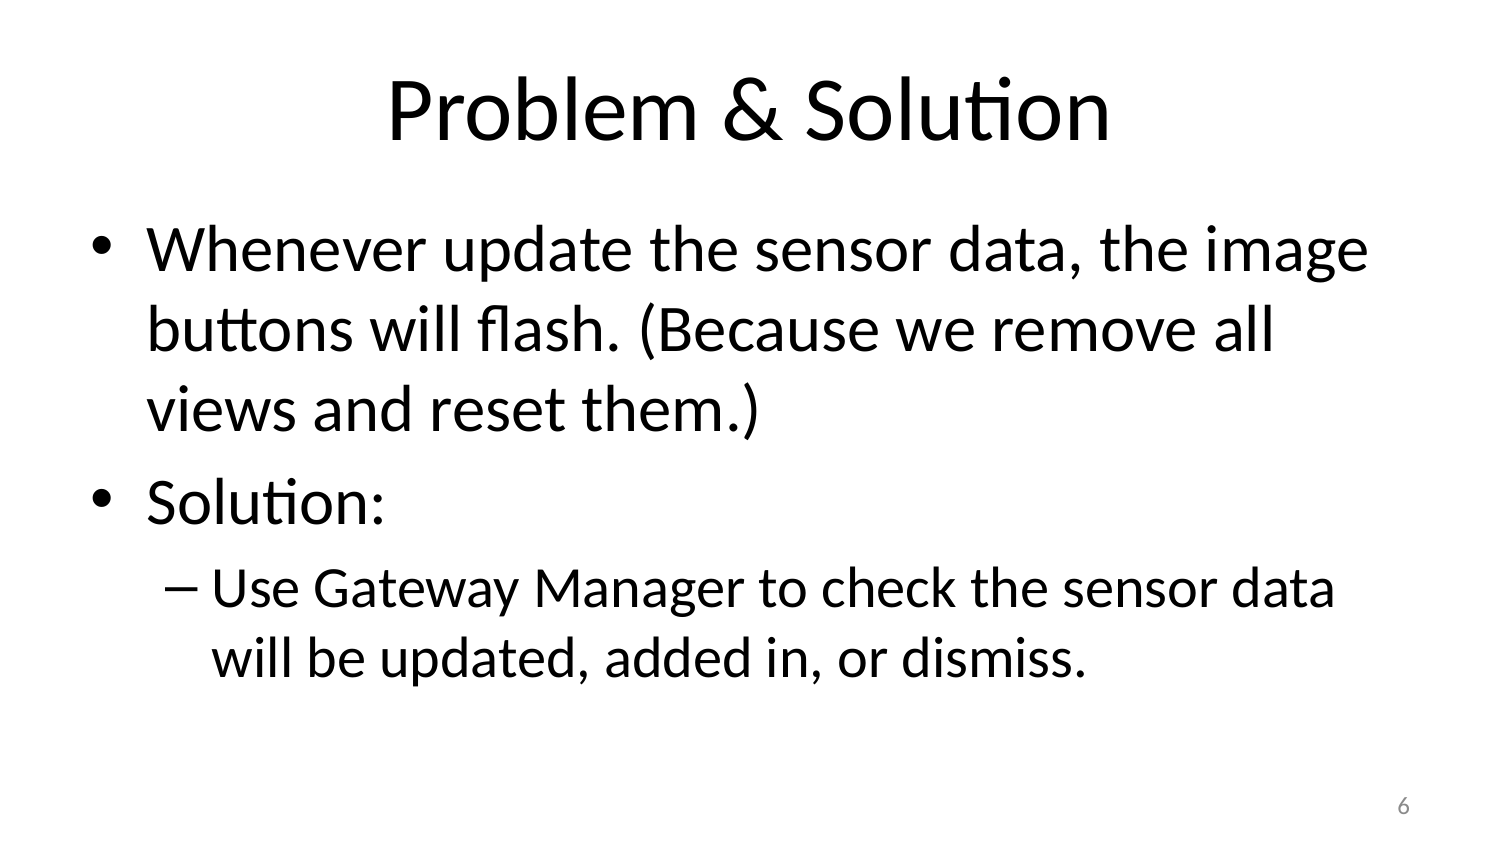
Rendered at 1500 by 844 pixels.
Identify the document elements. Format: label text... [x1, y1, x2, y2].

list Whenever update the sensor data, the image buttons will flash. (Because we remove all views and reset them.) Solution: Use Gateway Manager to check the sensor data will be updated, added in, or dismiss. [75, 196, 1425, 754]
slide_number 6 [1074, 782, 1425, 827]
title Problem & Solution [75, 33, 1425, 175]
